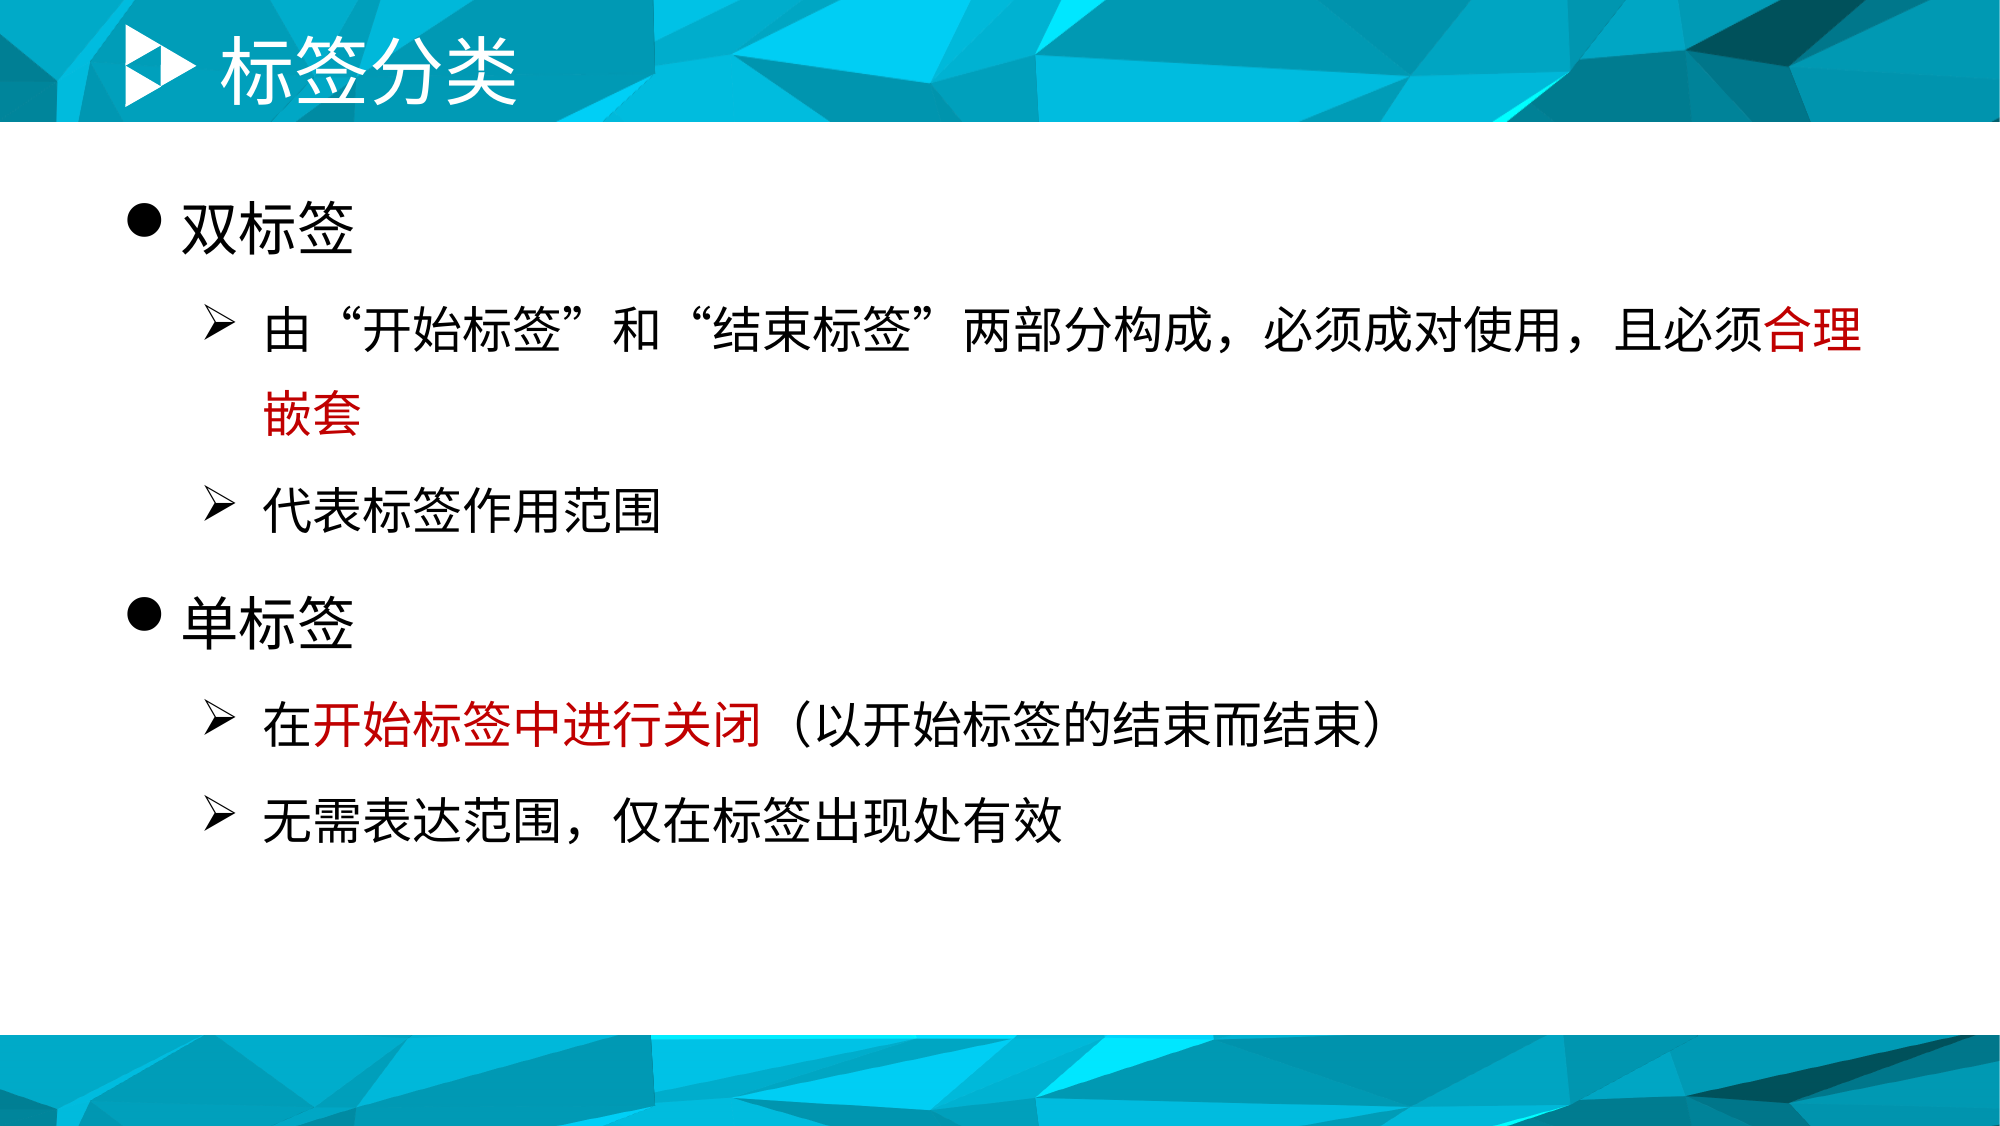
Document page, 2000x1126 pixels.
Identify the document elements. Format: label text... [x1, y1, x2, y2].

list 双标签 由“开始标签”和“结束标签”两部分构成，必须成对使用，且必须合理嵌套 代表标签作用范围 单标签 在开始标签中进行关闭（以开始标签的结束而结束） 无需表达范围，仅在标签出现处有效 [104, 148, 1927, 949]
title 标签分类 [201, 23, 1927, 127]
picture [0, 1035, 2000, 1126]
picture [0, 0, 2000, 122]
